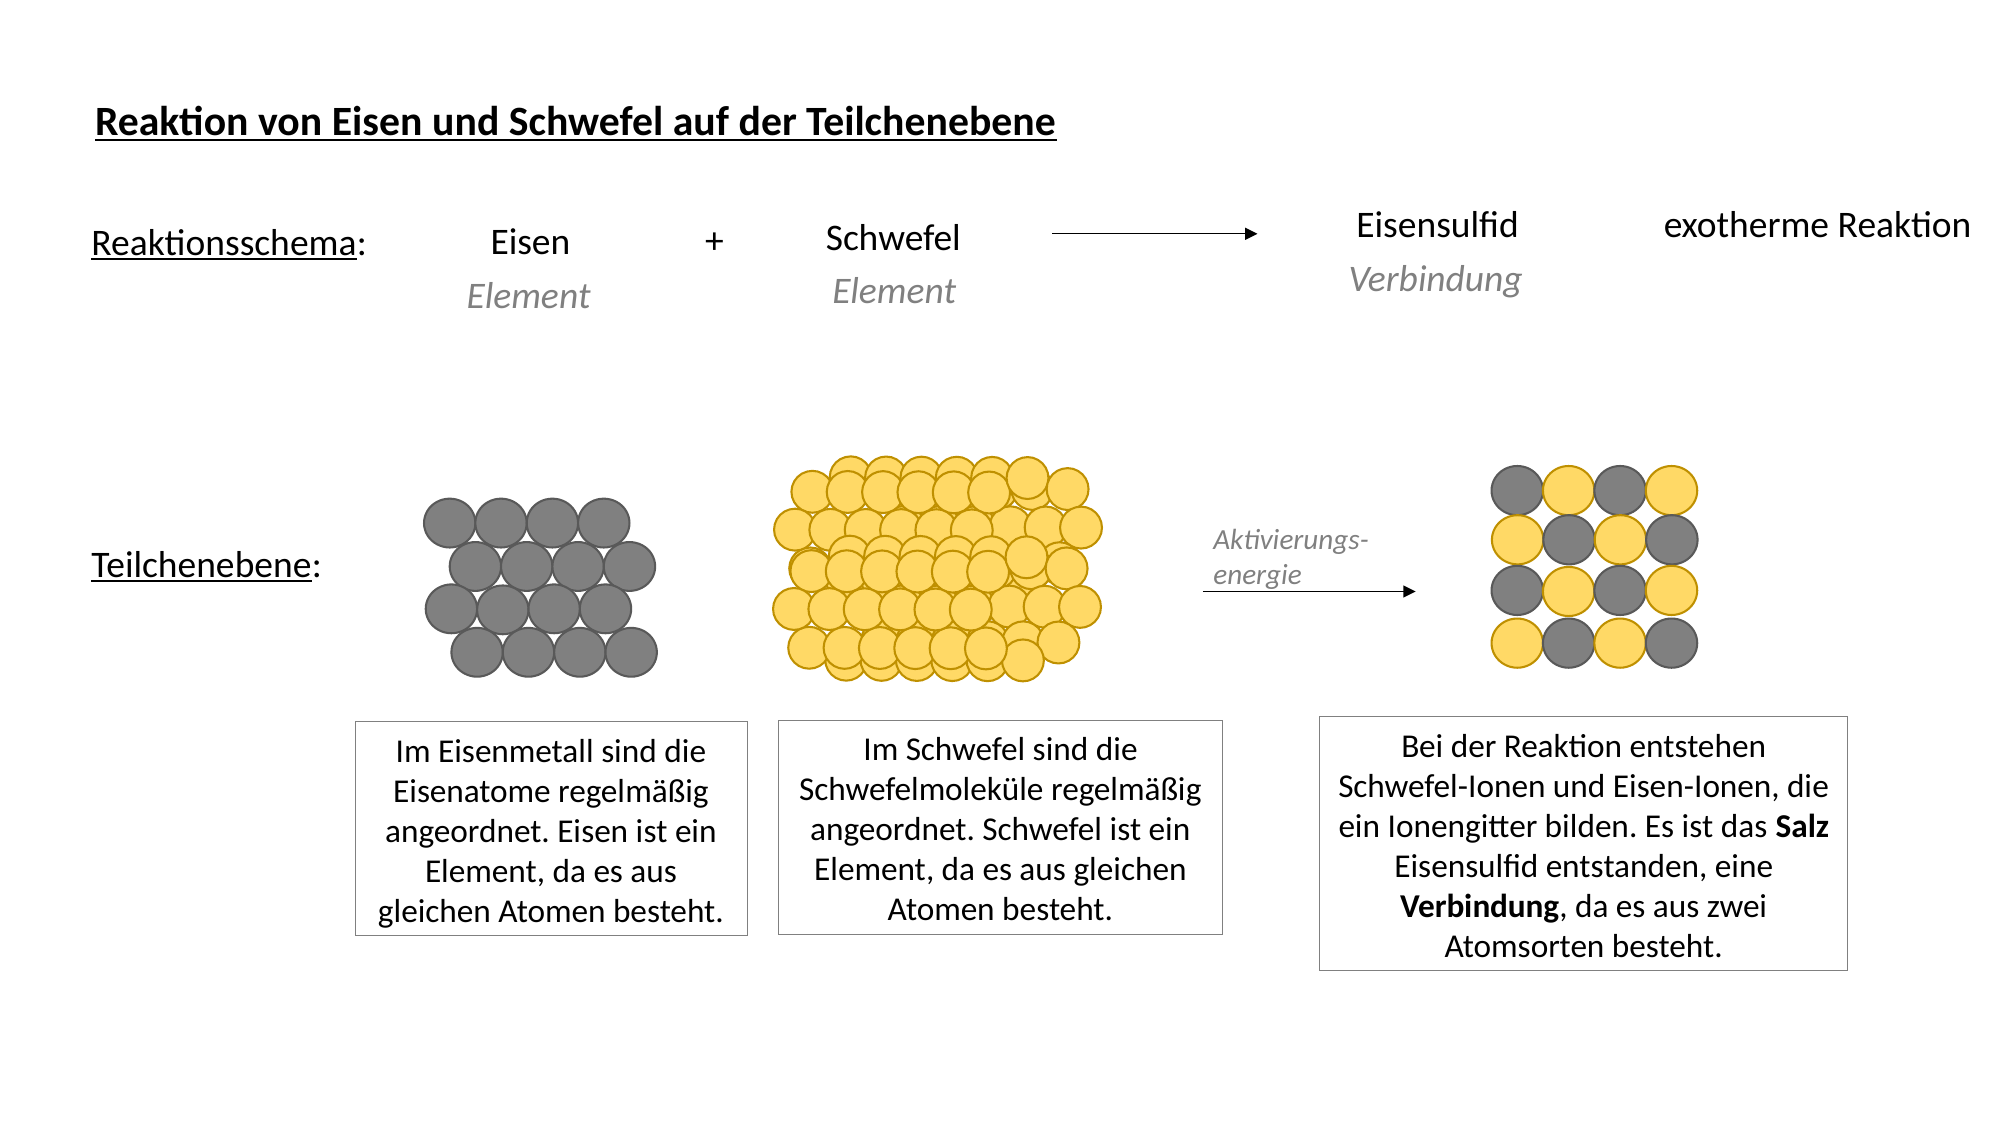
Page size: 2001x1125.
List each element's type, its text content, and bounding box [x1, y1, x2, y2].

text_box Reaktion von Eisen und Schwefel auf der Teilchenebene [80, 86, 1278, 152]
text_box Im Eisenmetall sind die Eisenatome regelmäßig angeordnet. Eisen ist ein Element, da es aus gleichen Atomen besteht. [355, 721, 748, 936]
text_box Reaktionsschema: [76, 210, 419, 271]
text_box + [690, 208, 768, 269]
text_box exotherme Reaktion [1649, 192, 2000, 252]
text_box Schwefel [811, 205, 976, 266]
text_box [1491, 465, 1698, 668]
text_box Im Schwefel sind die Schwefelmoleküle regelmäßig angeordnet. Schwefel ist ein Element, da es aus gleichen Atomen besteht. [778, 720, 1223, 935]
text_box Eisensulfid [1341, 192, 1548, 246]
text_box Bei der Reaktion entstehen Schwefel-Ionen und Eisen-Ionen, die ein Ionengitter bilden. Es ist das Salz Eisensulfid entstanden, eine Verbindung, da es aus zwei Atomsorten besteht. [1319, 716, 1848, 971]
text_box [795, 393, 1077, 740]
text_box Eisen [475, 210, 603, 263]
text_box Element [817, 258, 987, 319]
text_box Verbindung [1333, 246, 1565, 307]
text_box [424, 498, 657, 677]
text_box Element [451, 263, 622, 324]
text_box Teilchenebene: [76, 532, 419, 593]
text_box Aktivierungs-energie [1198, 512, 1436, 553]
